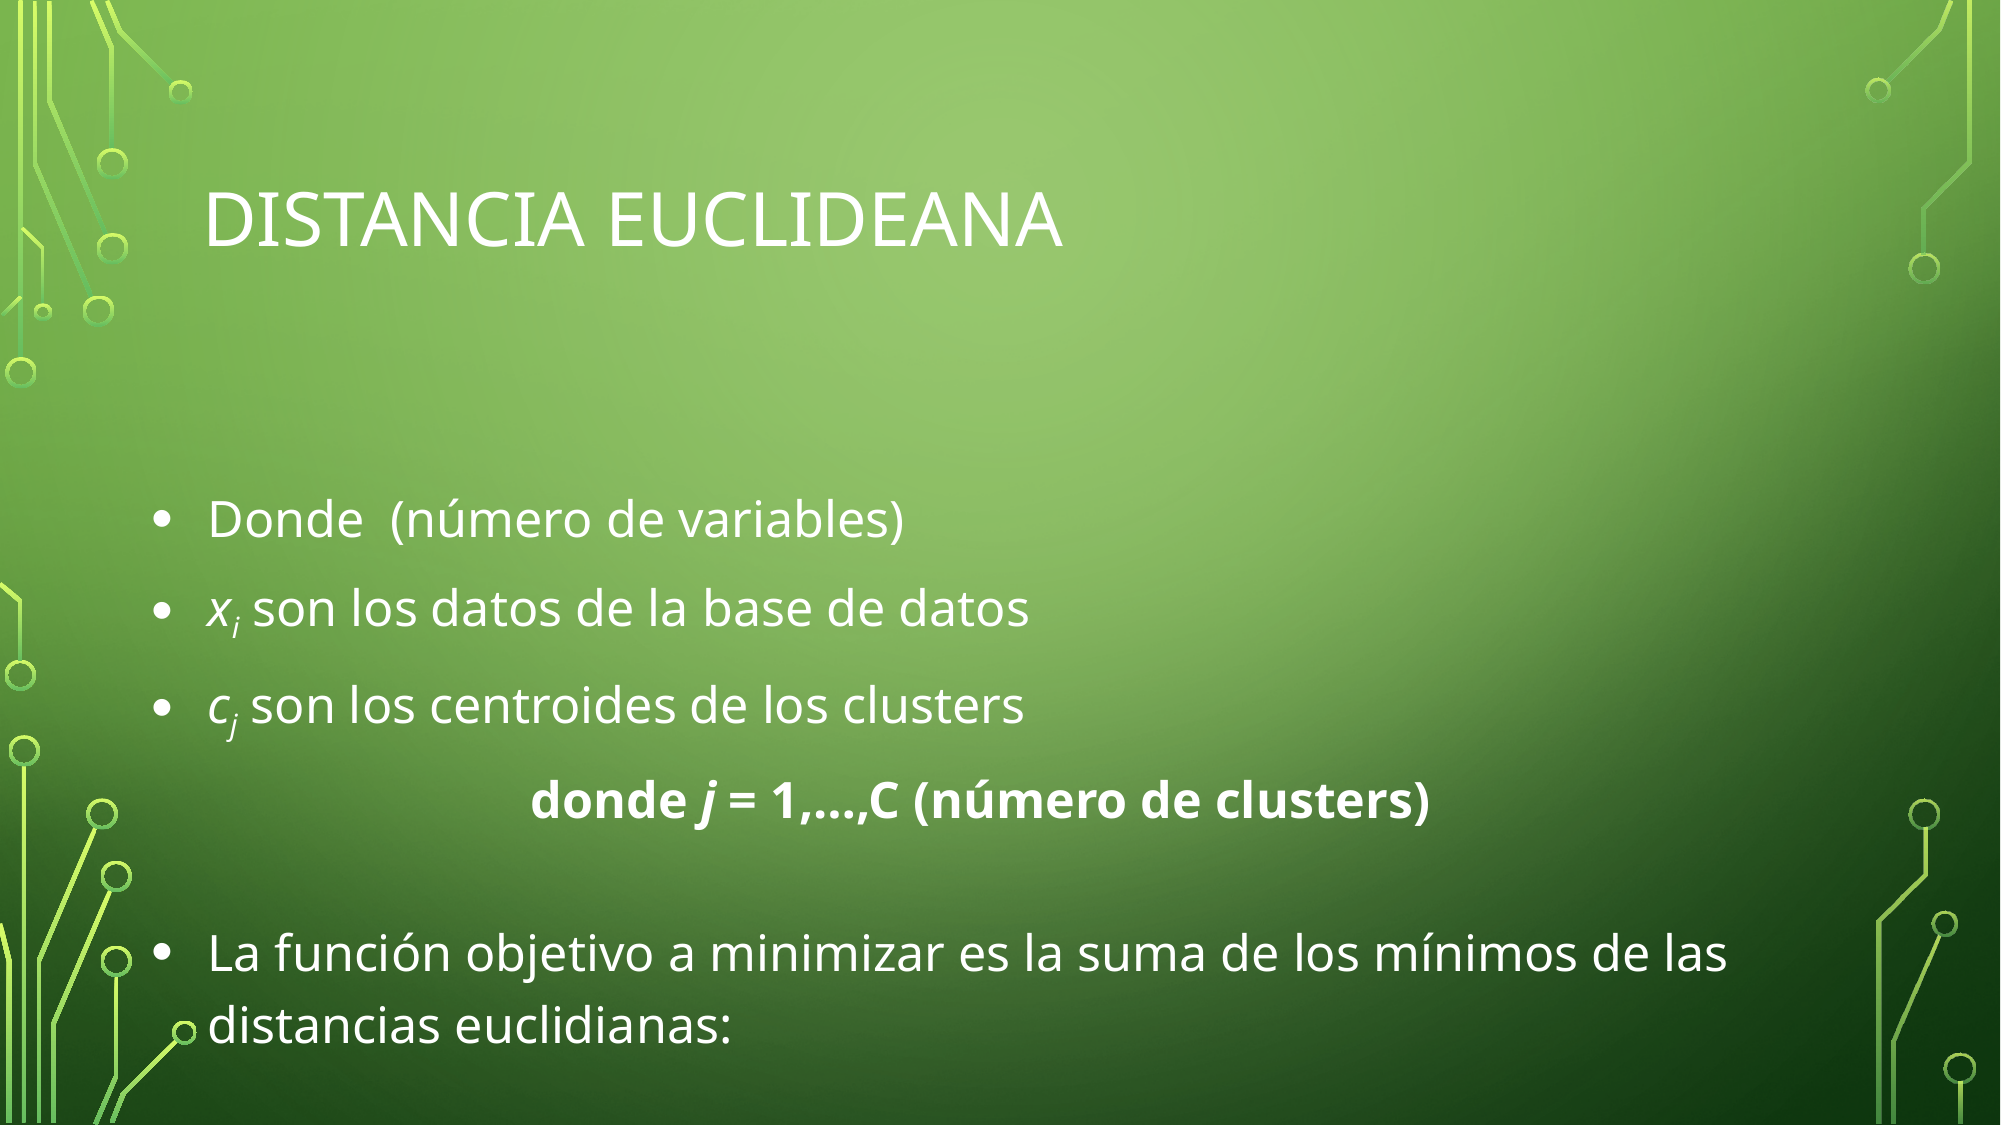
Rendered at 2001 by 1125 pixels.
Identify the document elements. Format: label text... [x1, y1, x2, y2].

title DISTANCIA EUCLIDEANA [187, 101, 1813, 344]
